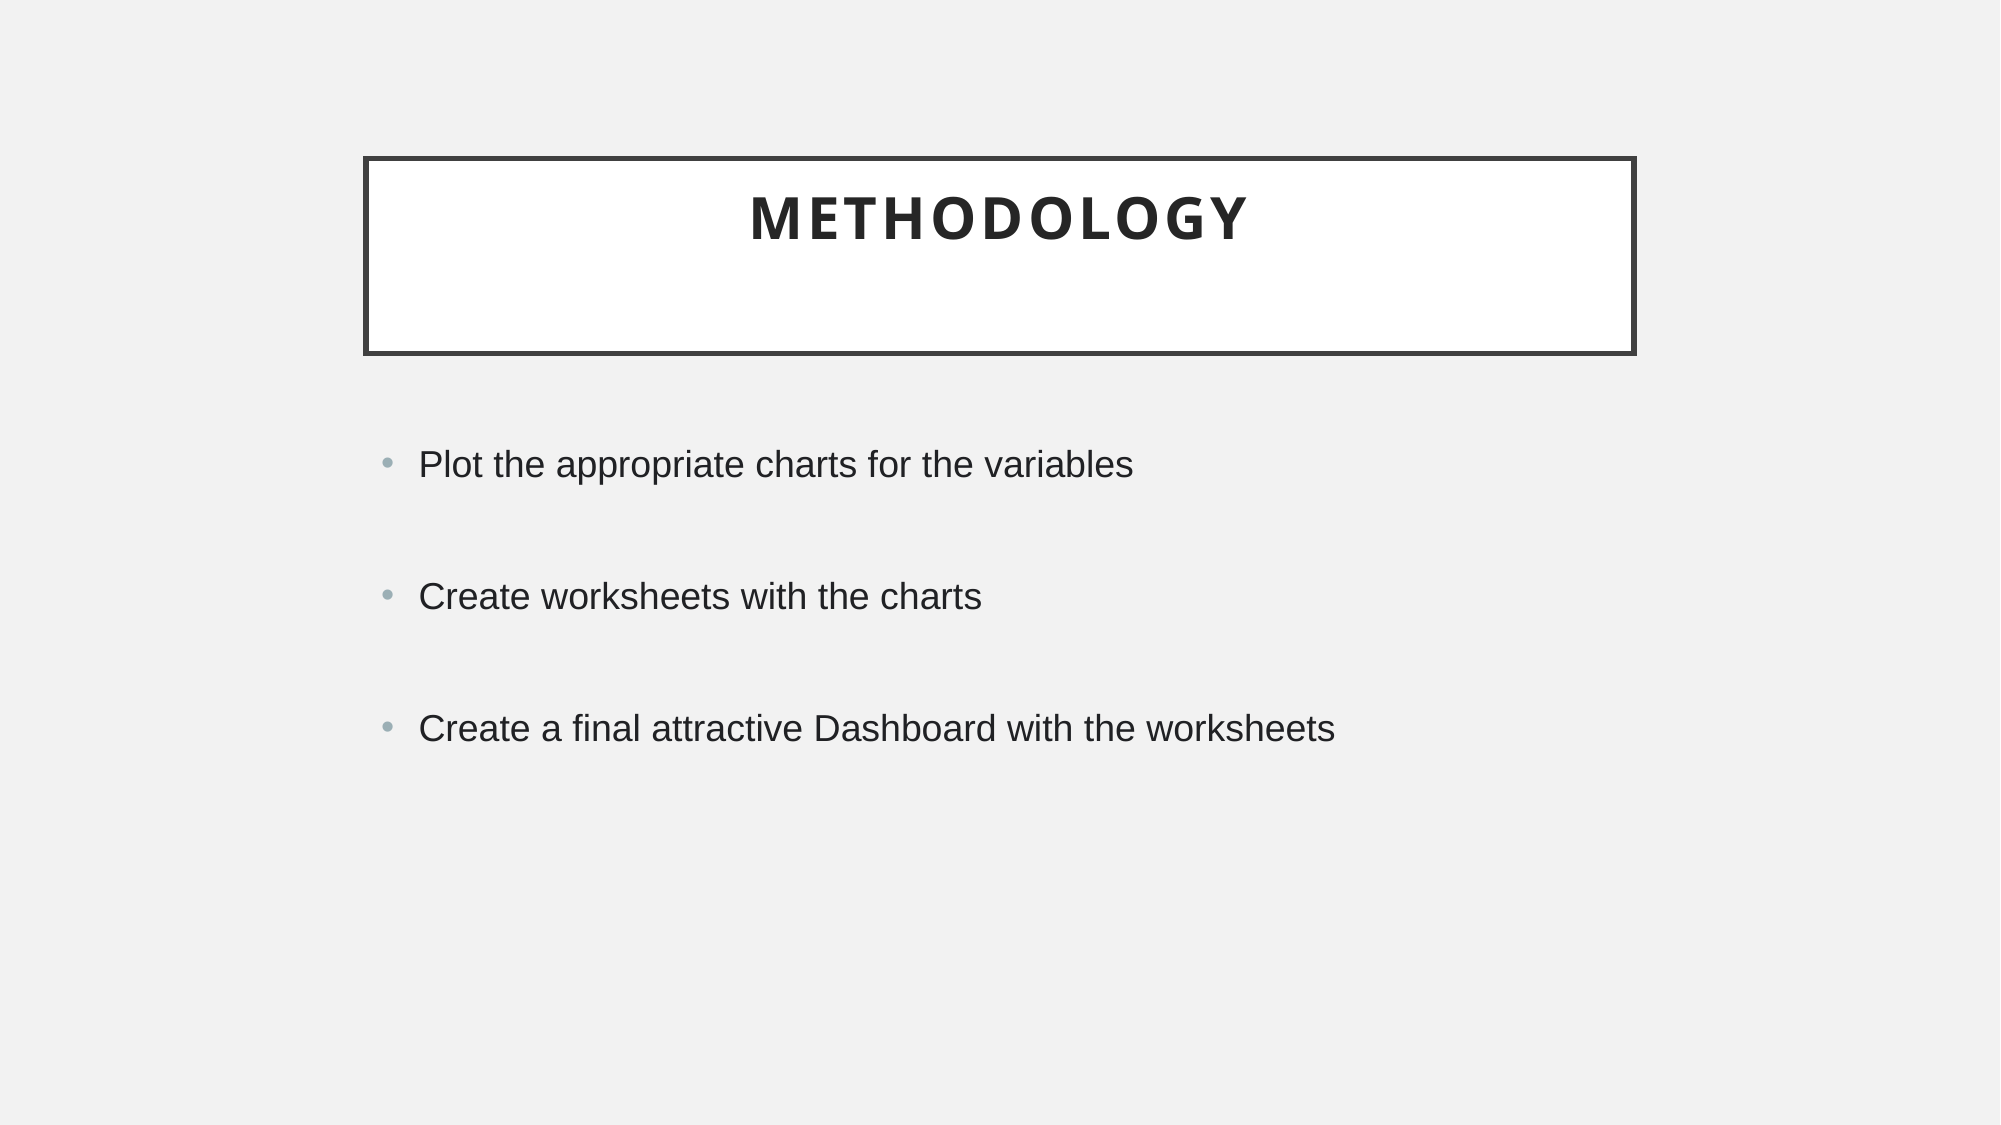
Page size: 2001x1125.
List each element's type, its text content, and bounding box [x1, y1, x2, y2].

list Plot the appropriate charts for the variables Create worksheets with the charts Create a final attractive Dashboard with the worksheets [366, 432, 1634, 942]
title Methodology [363, 156, 1637, 356]
